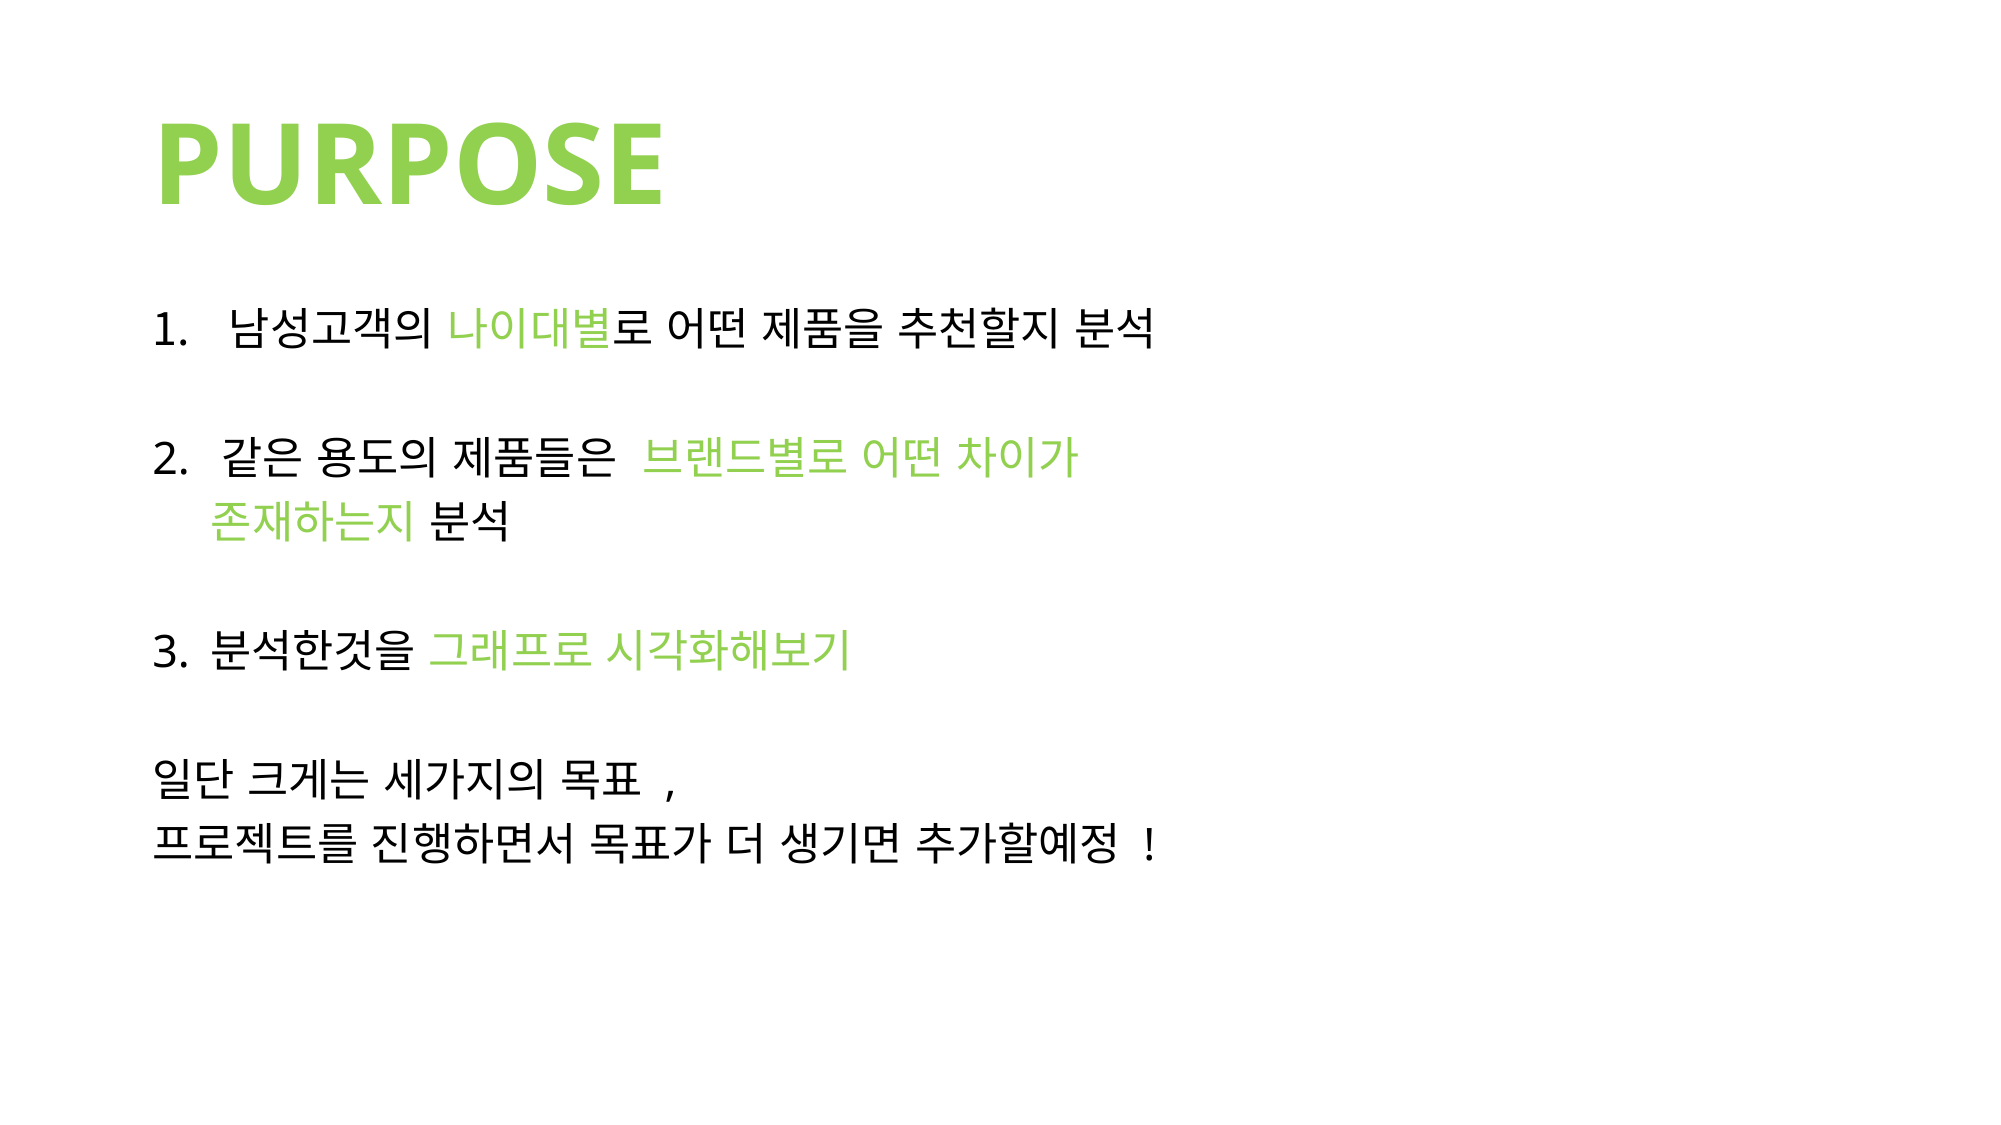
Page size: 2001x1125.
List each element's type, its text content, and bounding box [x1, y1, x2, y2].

title PURPOSE [137, 59, 1863, 278]
list 남성고객의 나이대별로 어떤 제품을 추천할지 분석 2. 같은 용도의 제품들은 브랜드별로 어떤 차이가 존재하는지 분석 3. 분석한것을 그래프로 시각화해보기 일단 크게는 세가지의 목표 , 프로젝트를 진행하면서 목표가 더 생기면 추가할예정 ! [137, 299, 1863, 1014]
